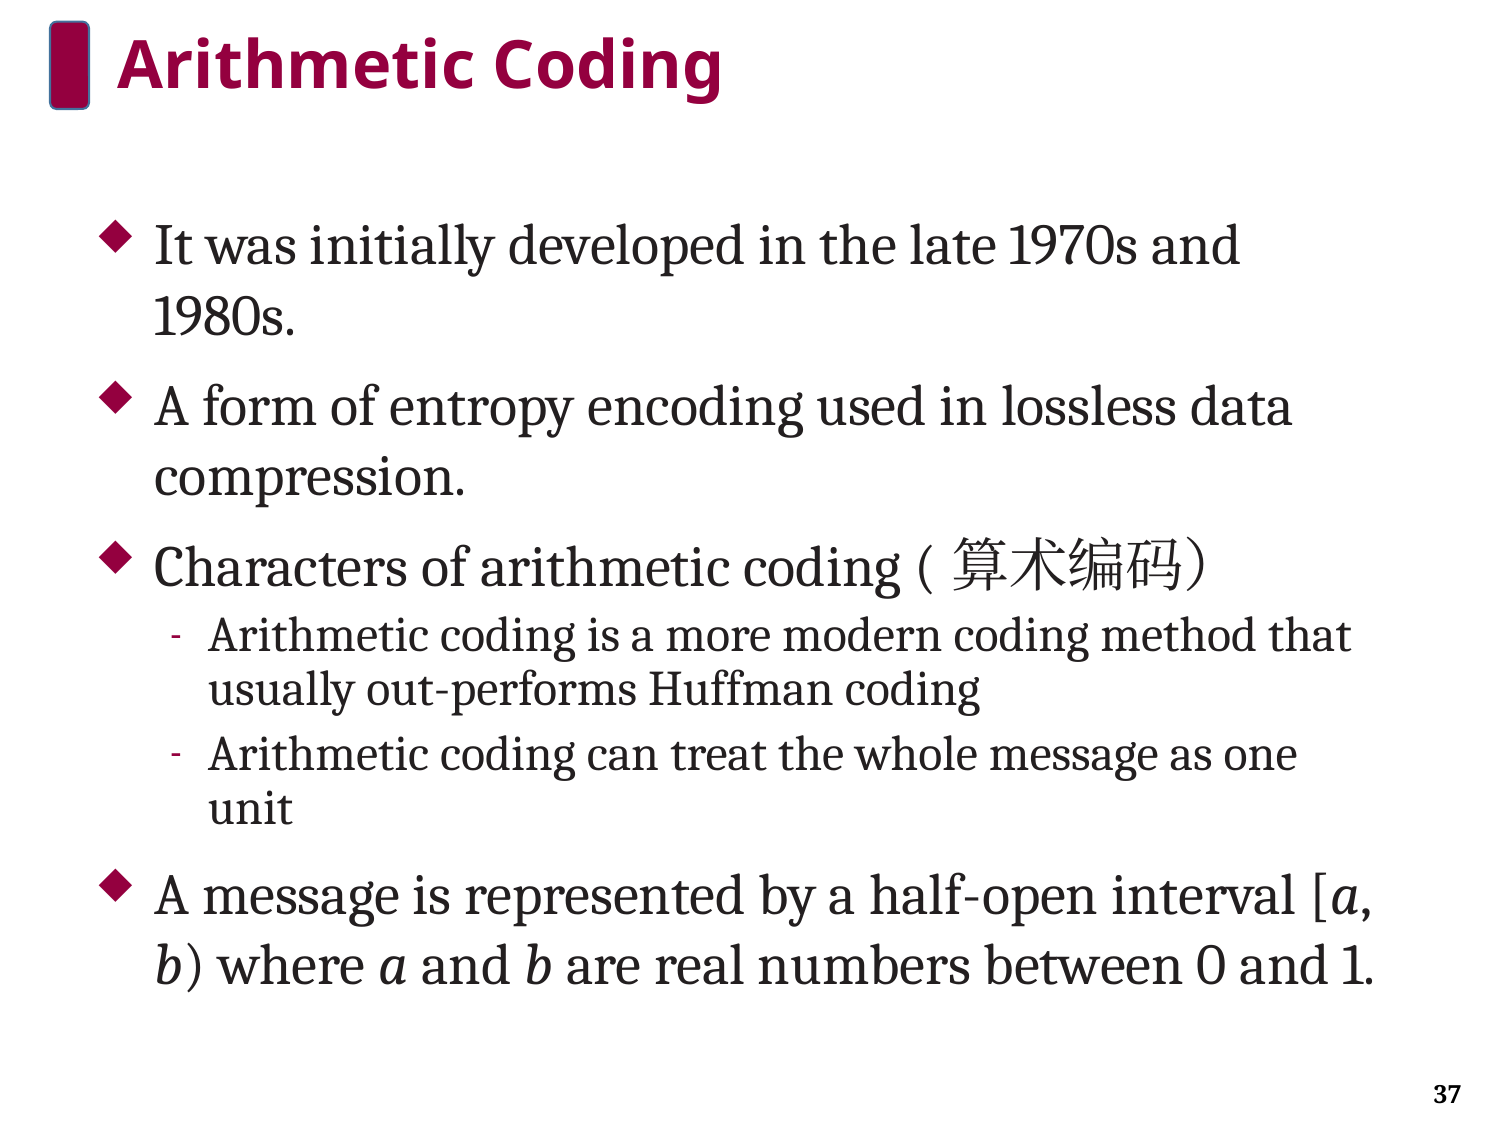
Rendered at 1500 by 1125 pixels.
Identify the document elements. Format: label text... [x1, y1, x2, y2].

text_box It was initially developed in the late 1970s and 1980s. A form of entropy encoding used in lossless data compression. Characters of arithmetic coding (算术编码） Arithmetic coding is a more modern coding method that usually out-performs Huffman coding Arithmetic coding can treat the whole message as one unit A message is represented by a half-open interval [a, b) where a and b are real numbers between 0 and 1. [95, 206, 1385, 1125]
slide_number 37 [1385, 1065, 1500, 1125]
list [75, 200, 1425, 1089]
title Arithmetic Coding [103, 23, 1397, 111]
